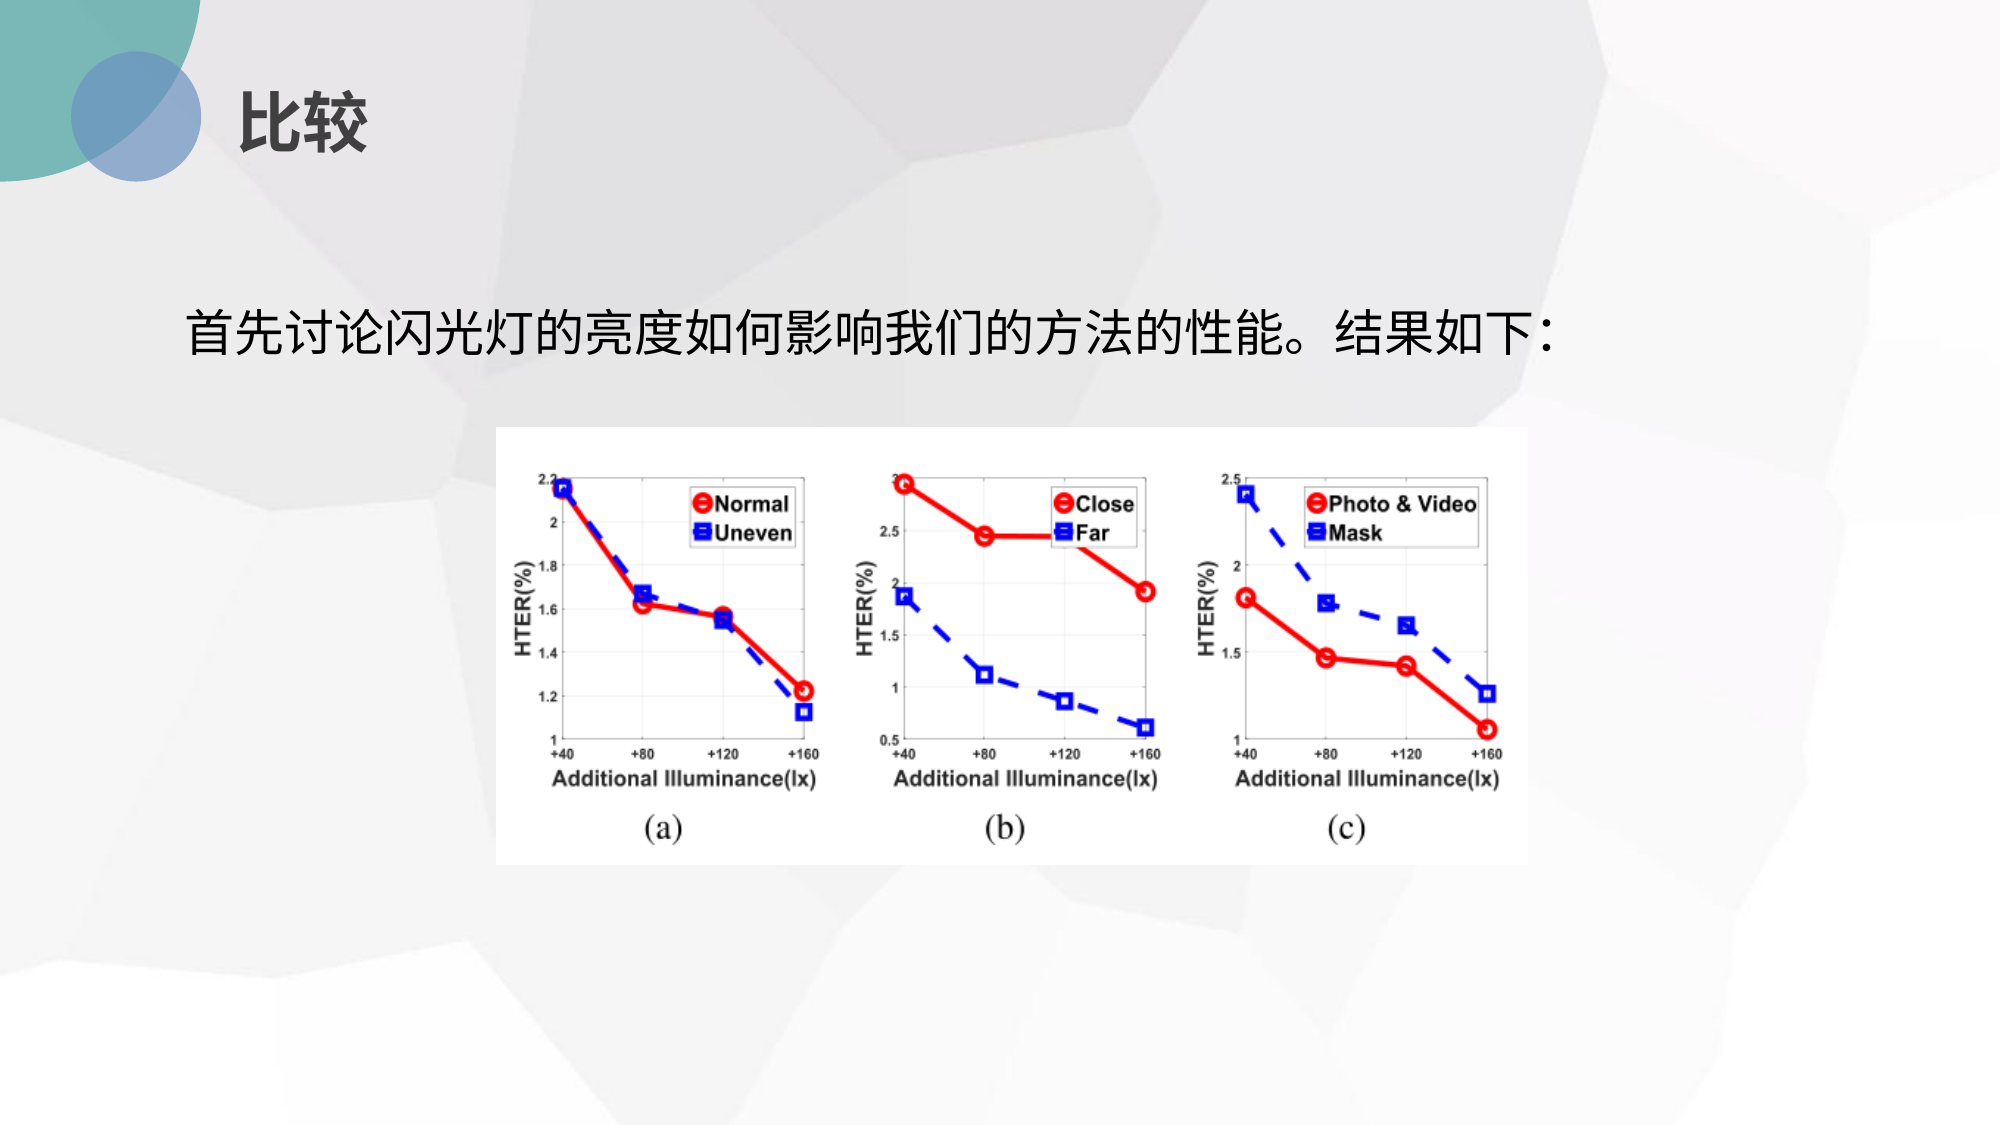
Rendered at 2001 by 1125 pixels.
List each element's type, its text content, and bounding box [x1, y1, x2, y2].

text_box 比较 [221, 73, 385, 169]
text_box [70, 50, 203, 183]
text_box 首先讨论闪光灯的亮度如何影响我们的方法的性能。结果如下： [112, 264, 1912, 370]
picture [0, 0, 2001, 1125]
text_box [0, 0, 202, 183]
